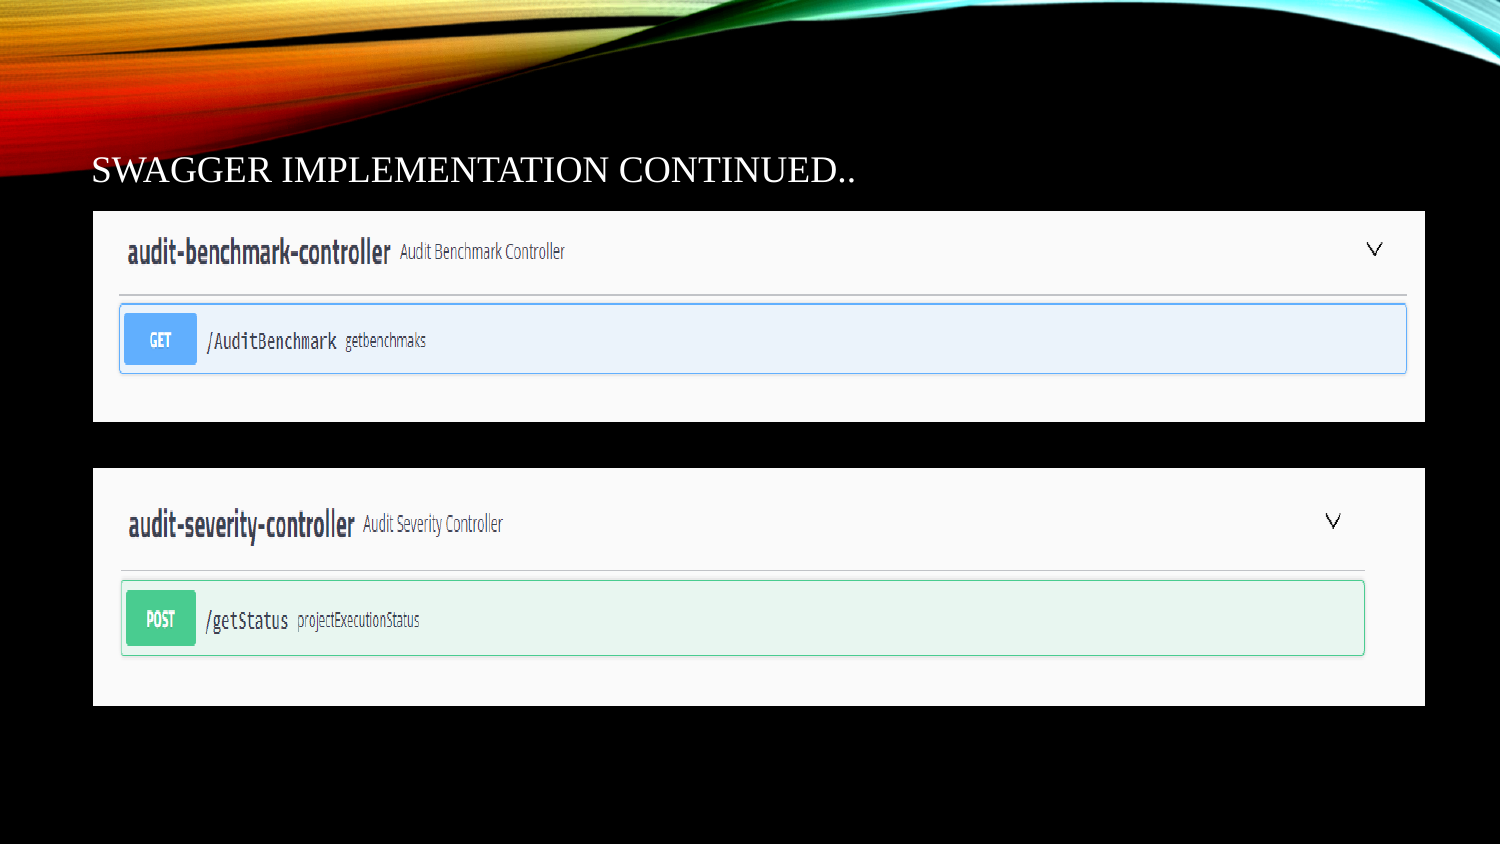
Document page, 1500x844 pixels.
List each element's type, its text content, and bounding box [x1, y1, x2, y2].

text_box SWAGGER IMPLEMENTATION CONTINUED.. [76, 137, 1024, 198]
picture [0, 0, 1500, 178]
picture [93, 467, 1425, 706]
picture [93, 211, 1425, 423]
